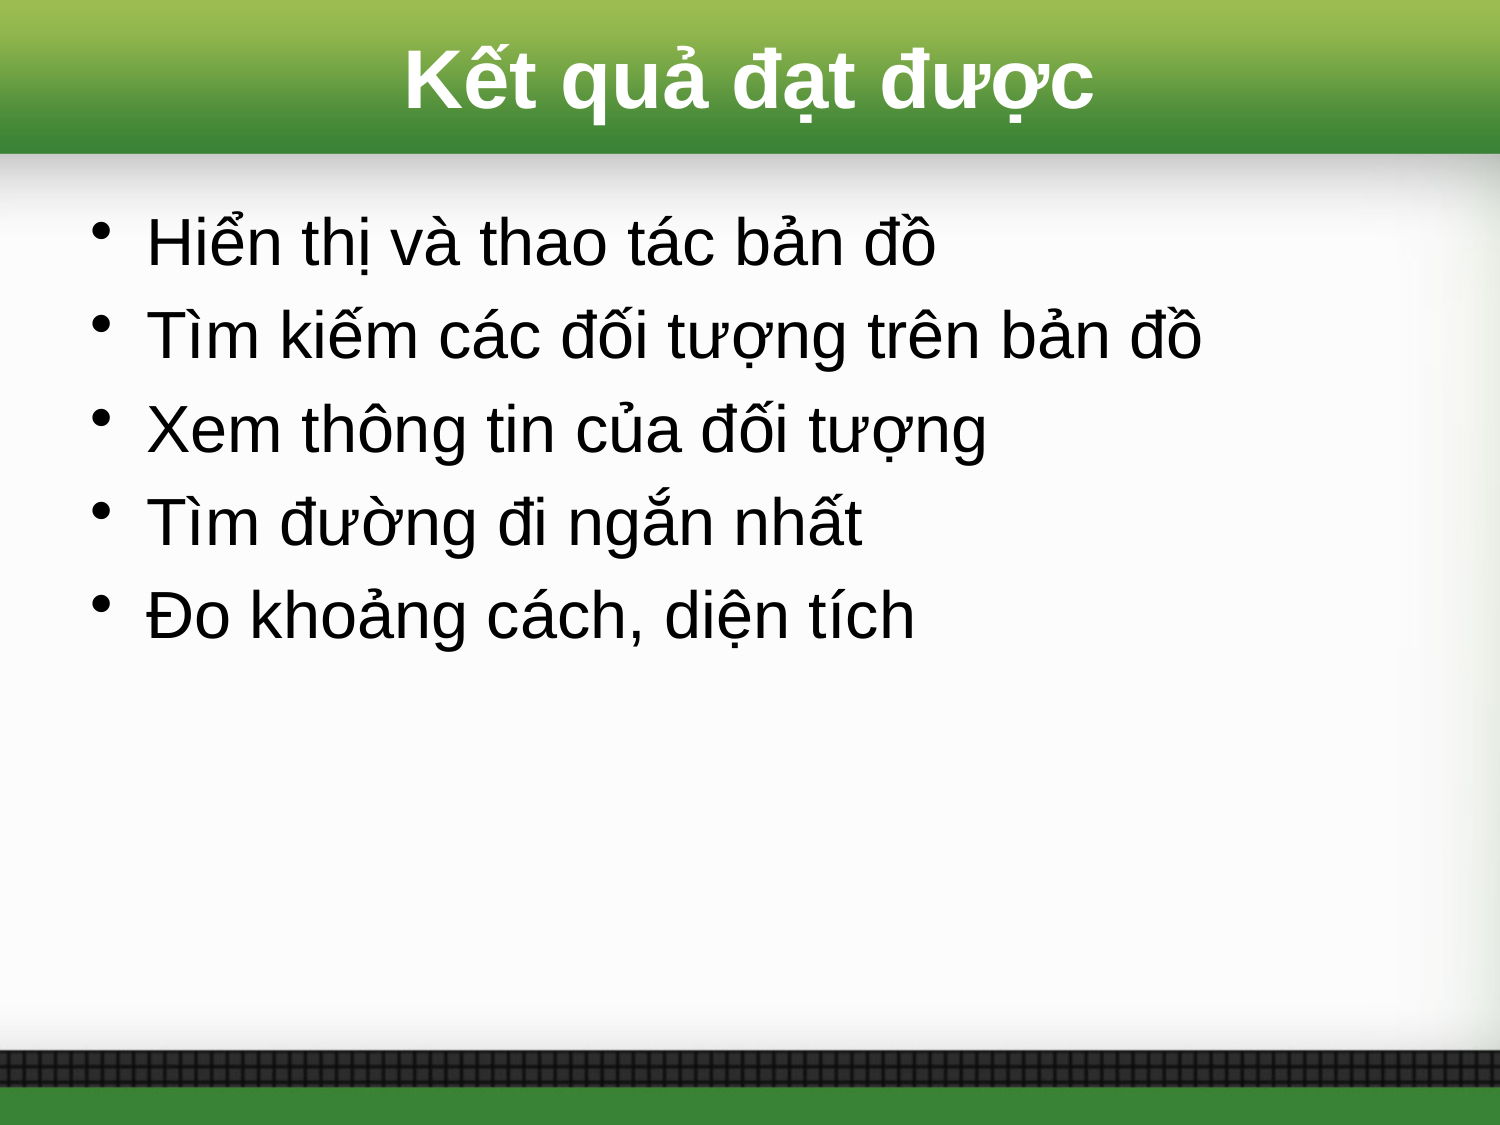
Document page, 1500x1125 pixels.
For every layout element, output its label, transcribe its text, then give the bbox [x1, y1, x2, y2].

picture [0, 0, 1500, 1125]
title Kết quả đạt được [337, 0, 1163, 150]
list Hiển thị và thao tác bản đồ Tìm kiếm các đối tượng trên bản đồ Xem thông tin của đối tượng Tìm đường đi ngắn nhất Đo khoảng cách, diện tích [75, 191, 1425, 934]
